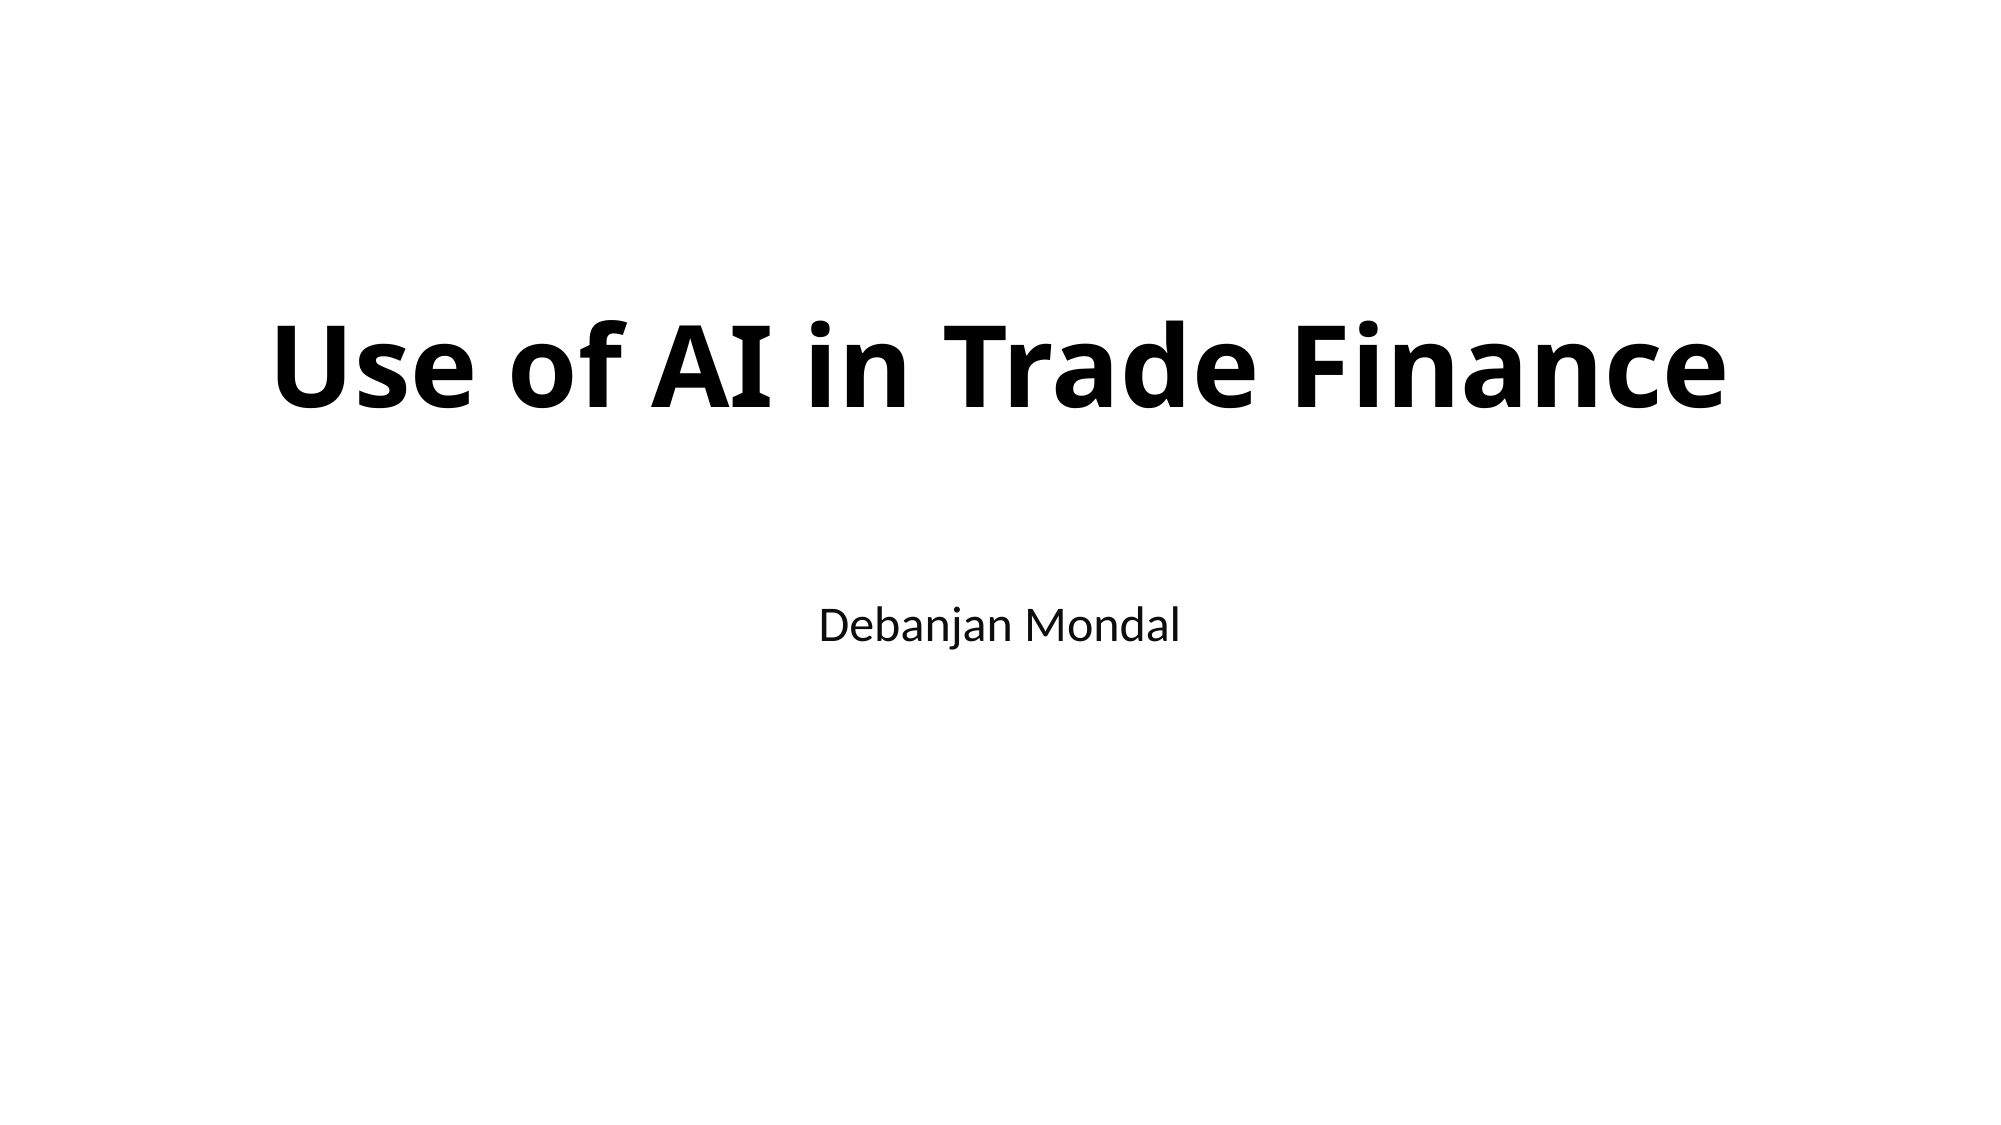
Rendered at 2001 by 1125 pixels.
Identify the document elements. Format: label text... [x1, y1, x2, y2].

subtitle Debanjan Mondal [249, 590, 1750, 863]
title Use of AI in Trade Finance [249, 184, 1750, 576]
